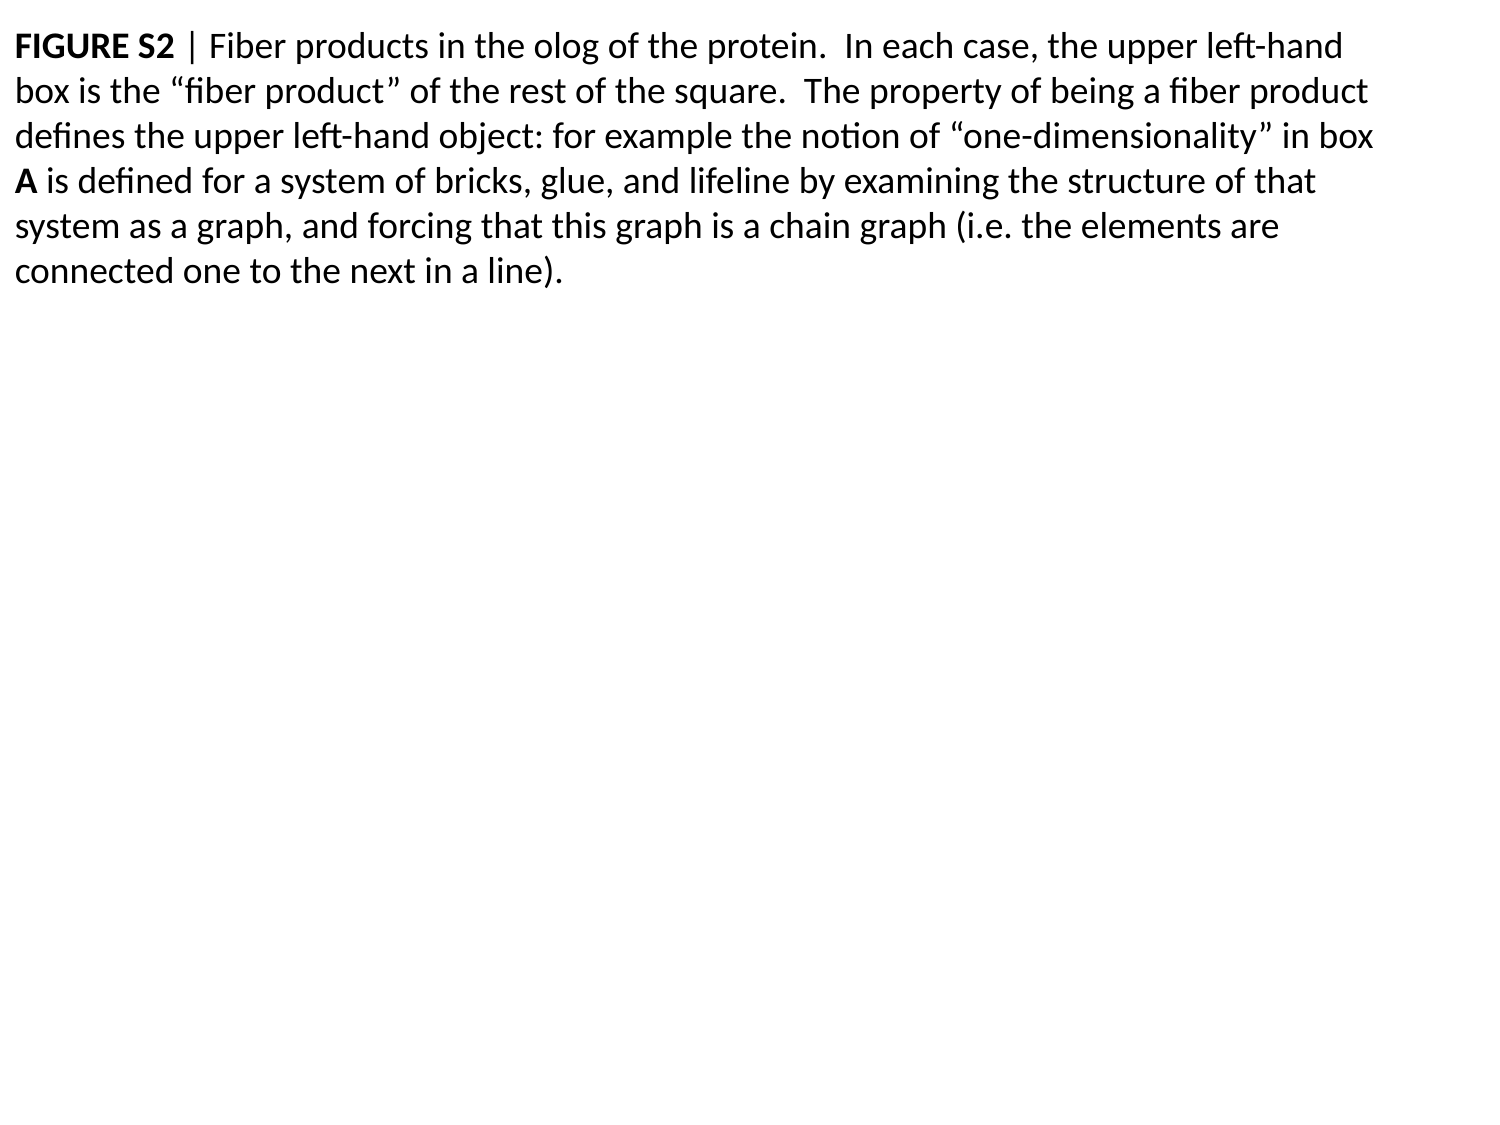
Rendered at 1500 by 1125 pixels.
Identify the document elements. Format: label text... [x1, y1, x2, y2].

text_box FIGURE S2 | Fiber products in the olog of the protein. In each case, the upper left-hand box is the “fiber product” of the rest of the square. The property of being a fiber product defines the upper left-hand object: for example the notion of “one-dimensionality” in box A is defined for a system of bricks, glue, and lifeline by examining the structure of that system as a graph, and forcing that this graph is a chain graph (i.e. the elements are connected one to the next in a line). [0, 14, 1406, 299]
